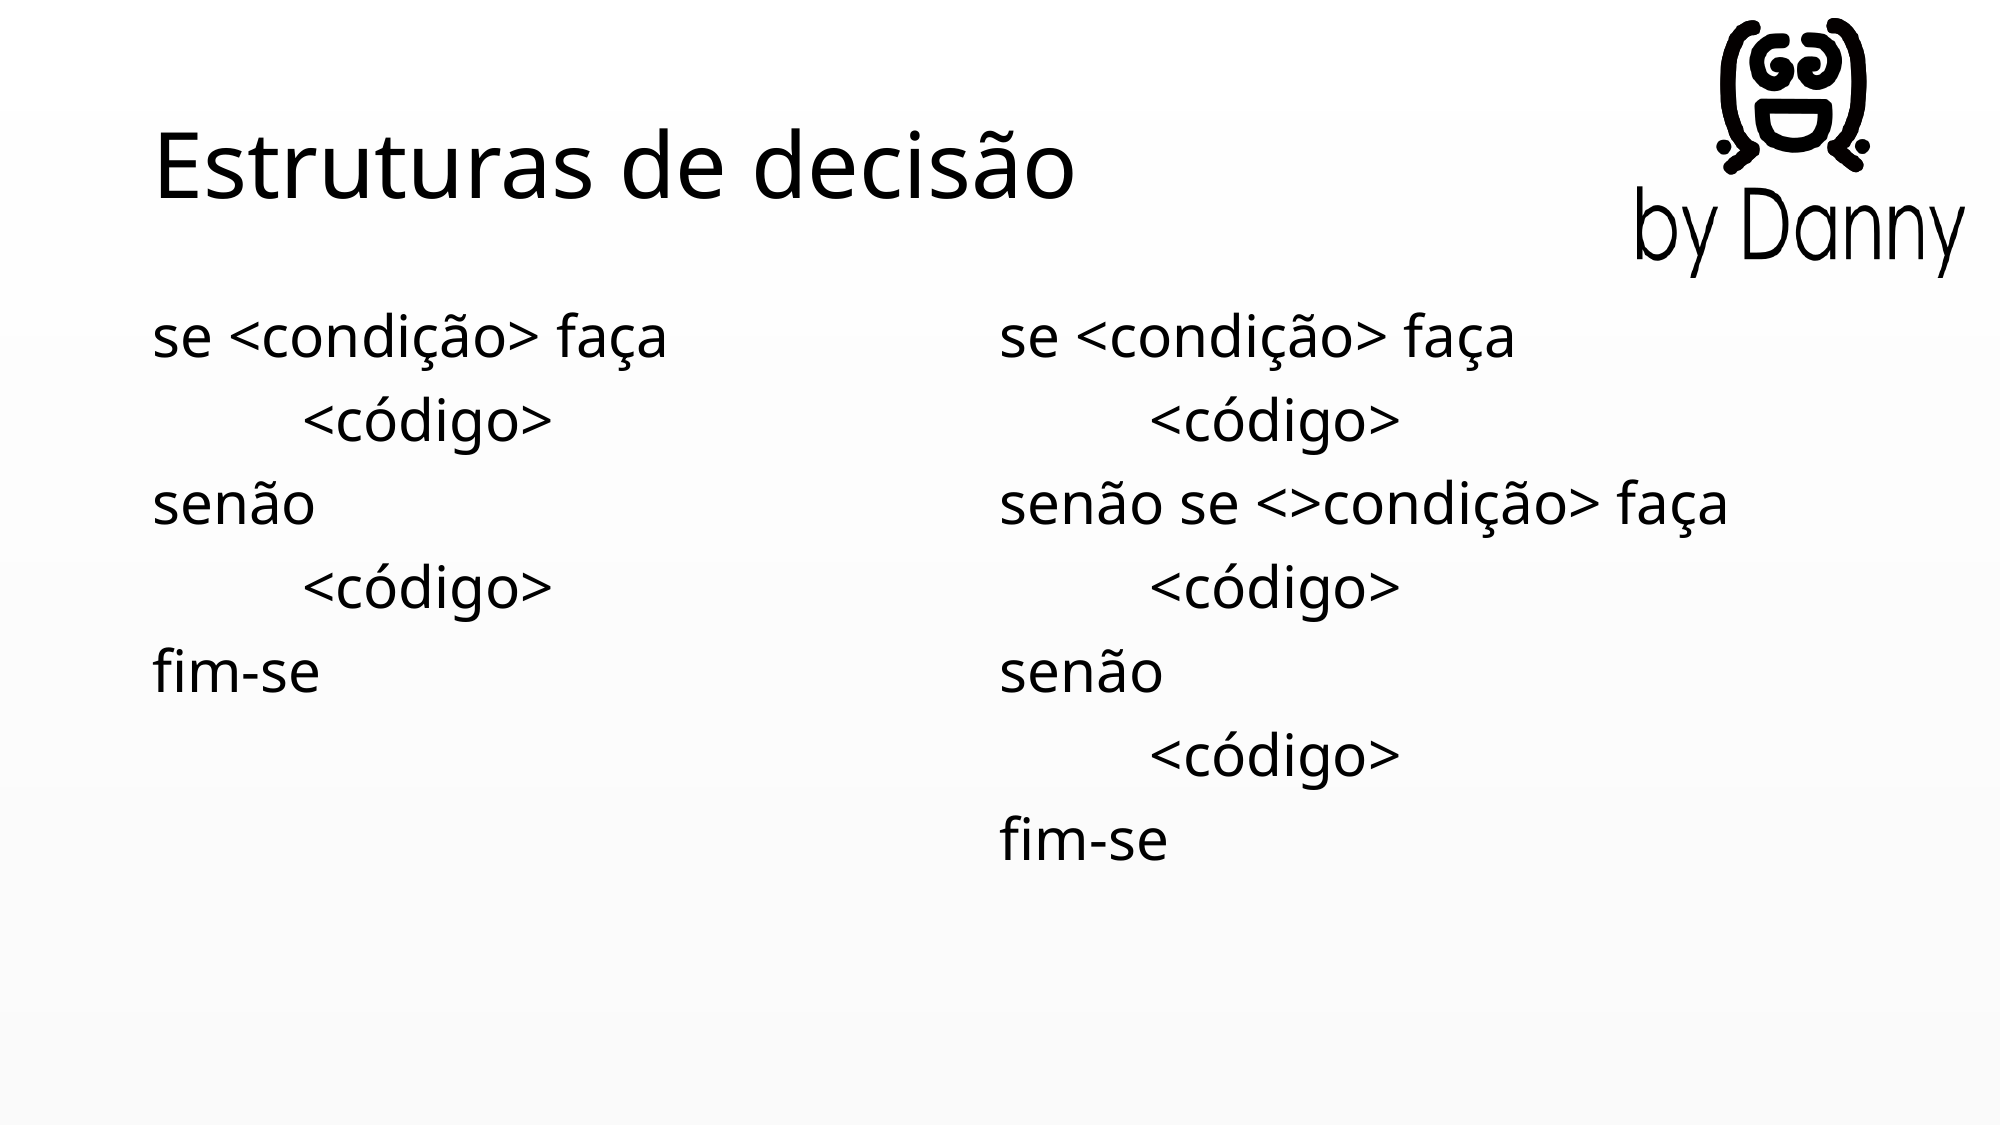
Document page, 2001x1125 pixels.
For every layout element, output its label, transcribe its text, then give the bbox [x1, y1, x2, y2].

list se <condição> faça <código> senão <código> fim-se se <condição> faça <código> senão se <>condição> faça <código> senão <código> fim-se [137, 299, 1863, 1014]
title Estruturas de decisão [137, 59, 1863, 278]
picture [1637, 18, 1965, 278]
